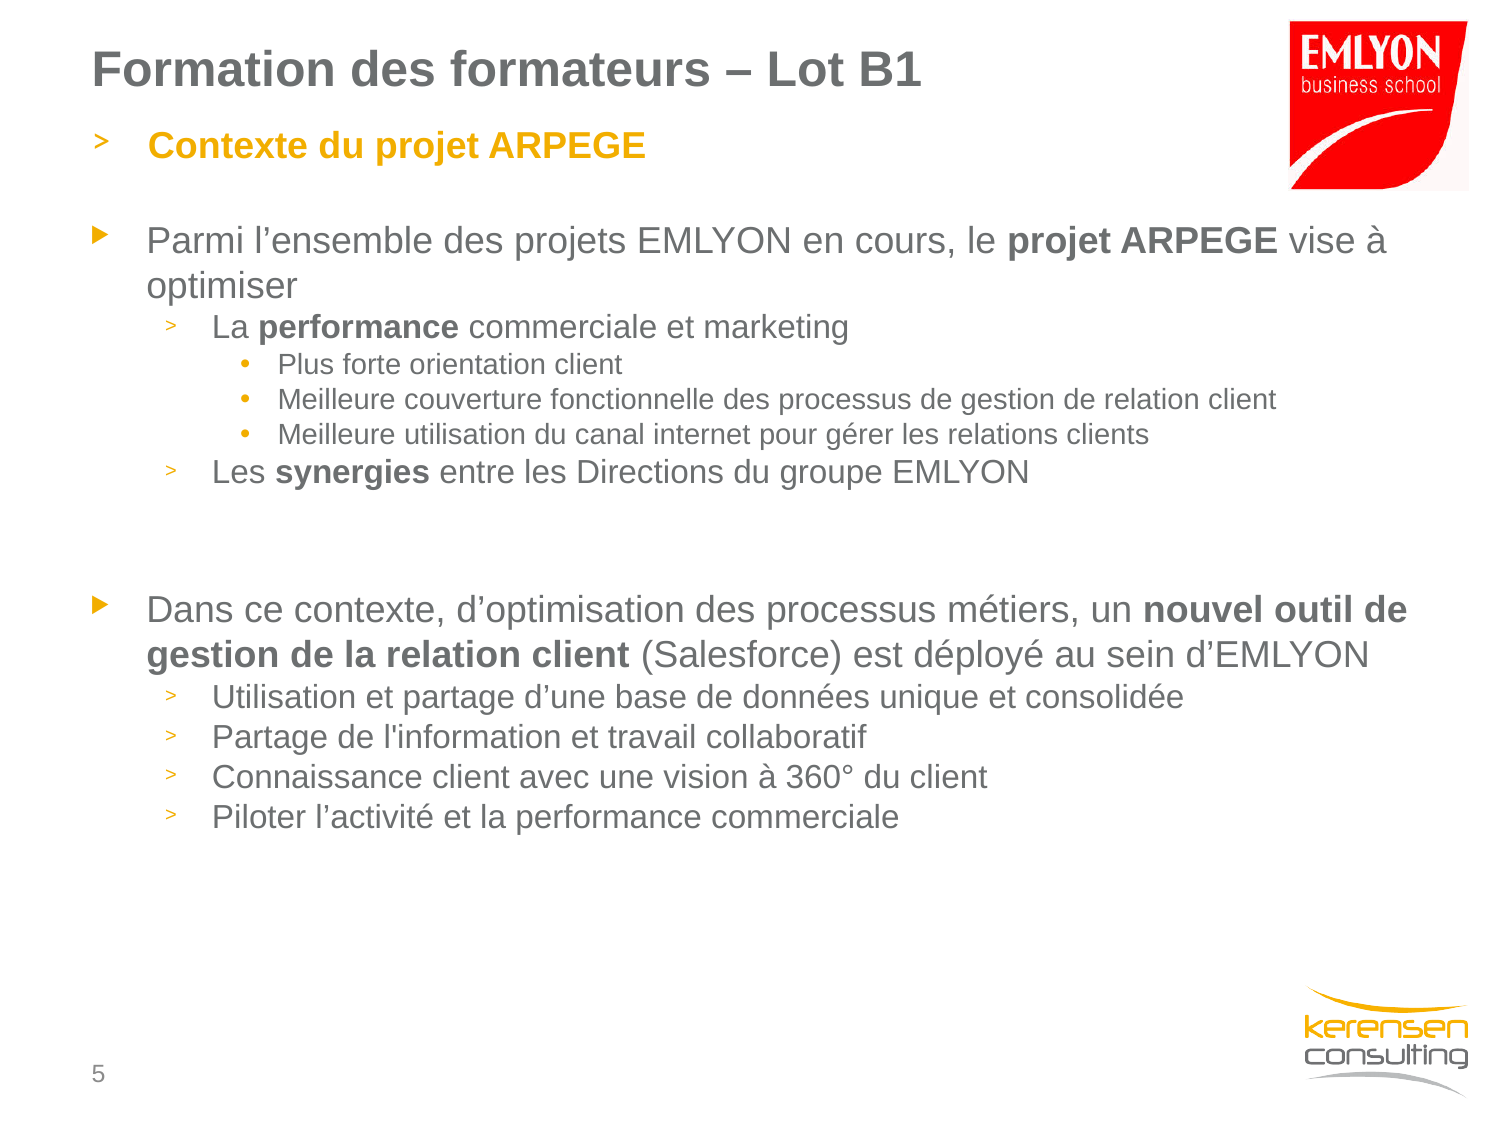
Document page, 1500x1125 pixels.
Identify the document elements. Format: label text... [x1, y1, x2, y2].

picture [1305, 988, 1468, 1099]
list Parmi l’ensemble des projets EMLYON en cours, le projet ARPEGE vise à optimiser La performance commerciale et marketing Plus forte orientation client Meilleure couverture fonctionnelle des processus de gestion de relation client Meilleure utilisation du canal internet pour gérer les relations clients Les synergies entre les Directions du groupe EMLYON Dans ce contexte, d’optimisation des processus métiers, un nouvel outil de gestion de la relation client (Salesforce) est déployé au sein d’EMLYON Utilisation et partage d’une base de données unique et consolidée Partage de l'information et travail collaboratif Connaissance client avec une vision à 360° du client Piloter l’activité et la performance commerciale [75, 208, 1468, 988]
picture [1288, 19, 1469, 191]
slide_number 4 [76, 1042, 167, 1103]
list Contexte du projet ARPEGE [76, 113, 1223, 197]
title Formation des formateurs – Lot B1 [76, 19, 1223, 113]
